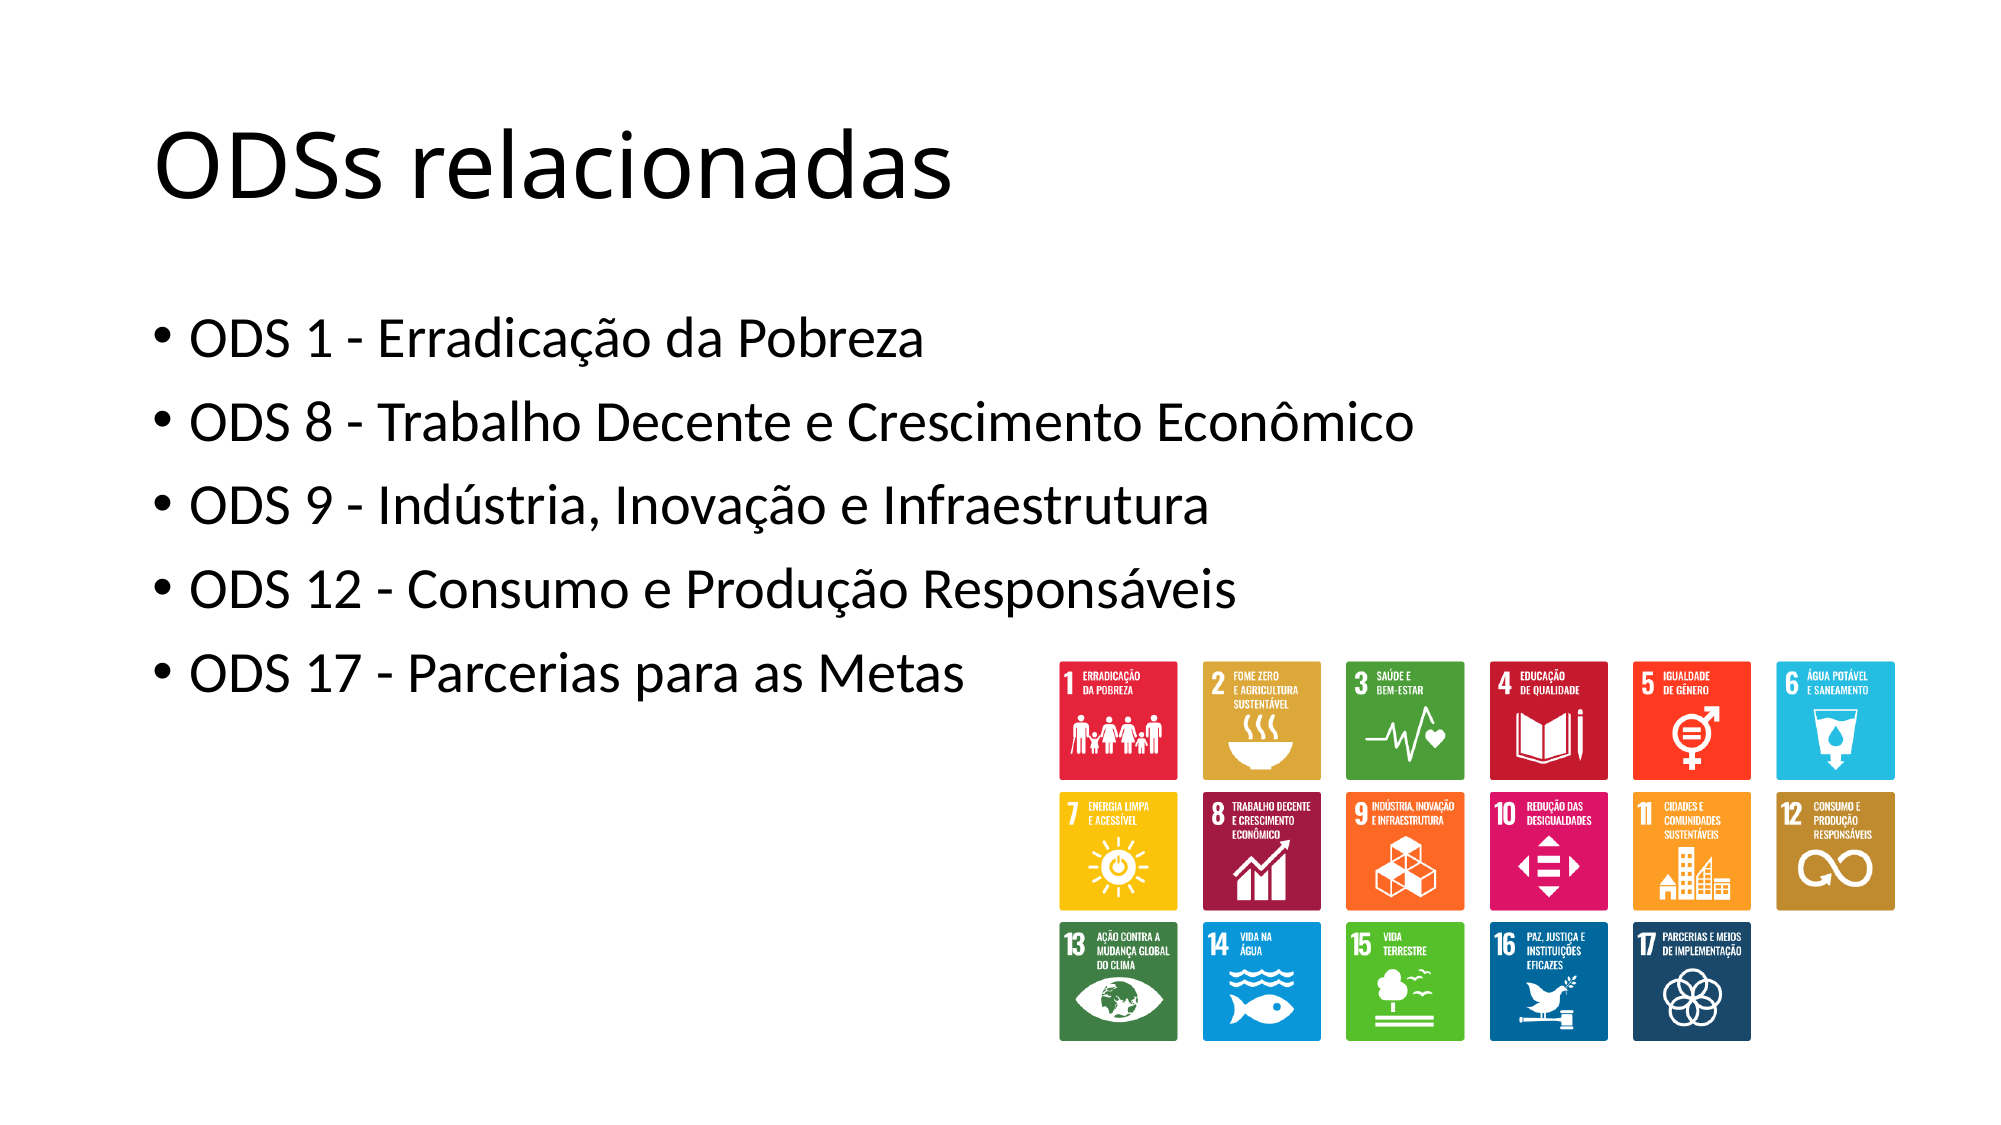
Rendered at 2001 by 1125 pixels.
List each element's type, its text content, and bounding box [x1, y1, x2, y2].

list ODS 1 - Erradicação da Pobreza ODS 8 - Trabalho Decente e Crescimento Econômico ODS 9 - Indústria, Inovação e Infraestrutura ODS 12 - Consumo e Produção Responsáveis ODS 17 - Parcerias para as Metas [137, 299, 1863, 1014]
title ODSs relacionadas [137, 59, 1863, 278]
picture [1036, 641, 1930, 1066]
